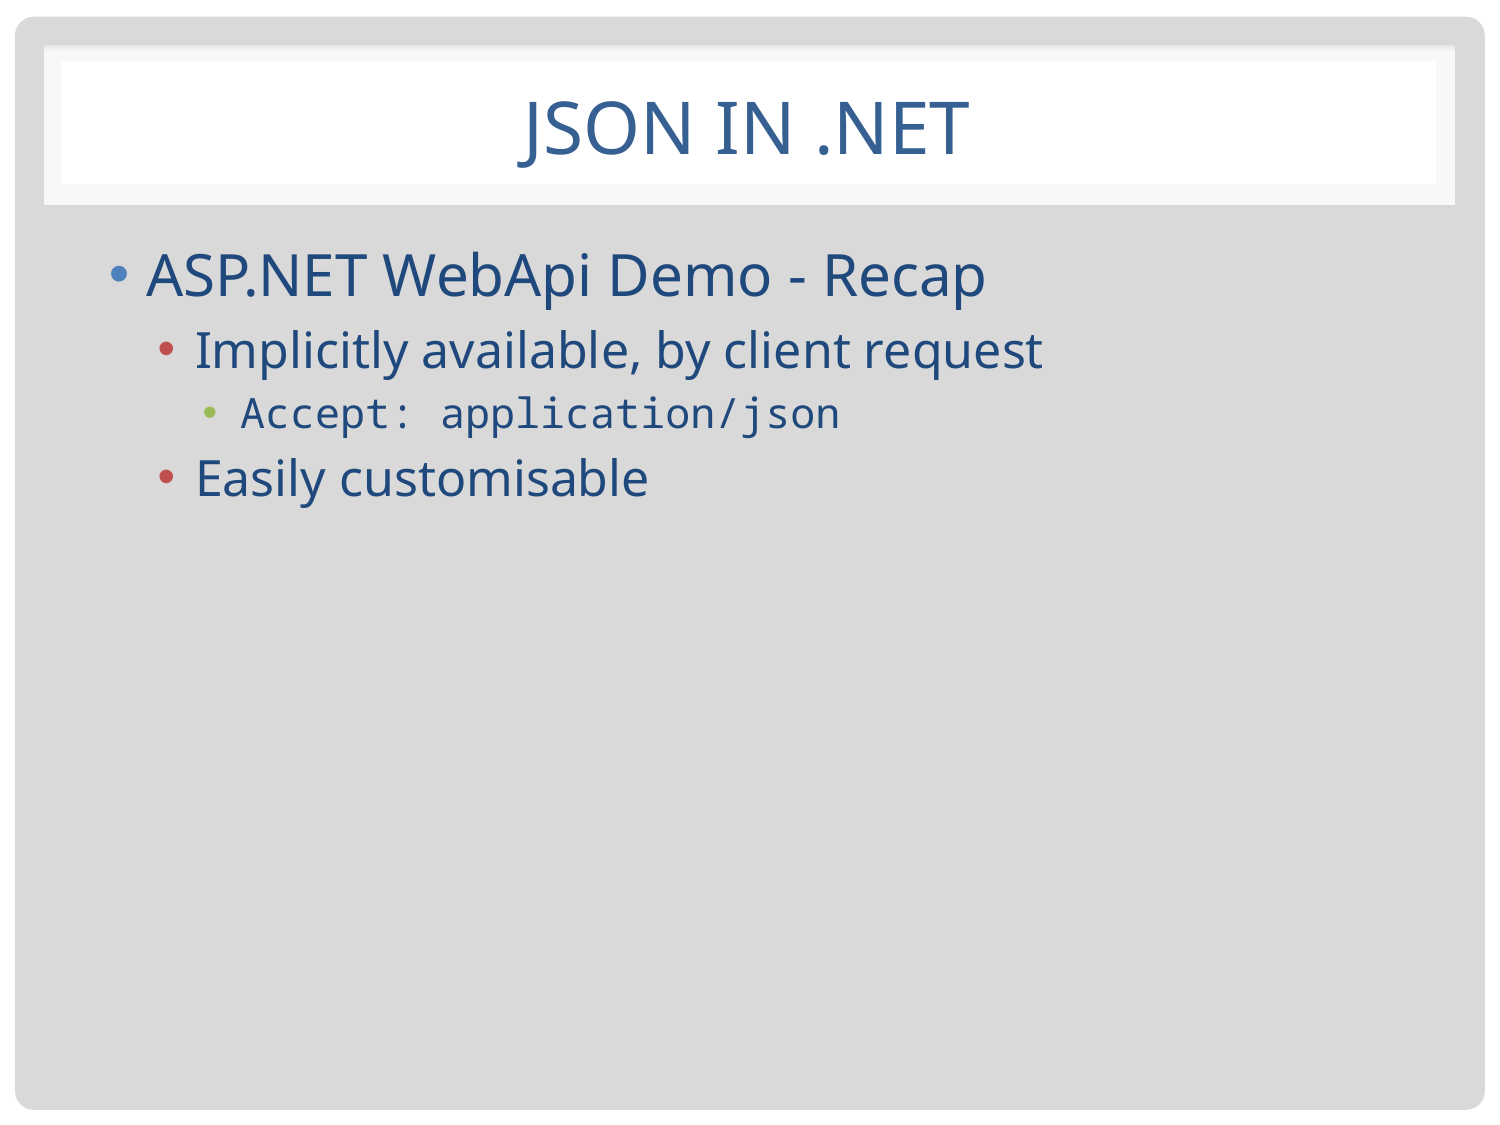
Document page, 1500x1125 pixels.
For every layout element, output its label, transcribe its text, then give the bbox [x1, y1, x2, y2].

list ASP.NET WebApi Demo - Recap Implicitly available, by client request Accept: application/json Easily customisable [75, 230, 1425, 1005]
title JSON in .NET [69, 56, 1425, 194]
